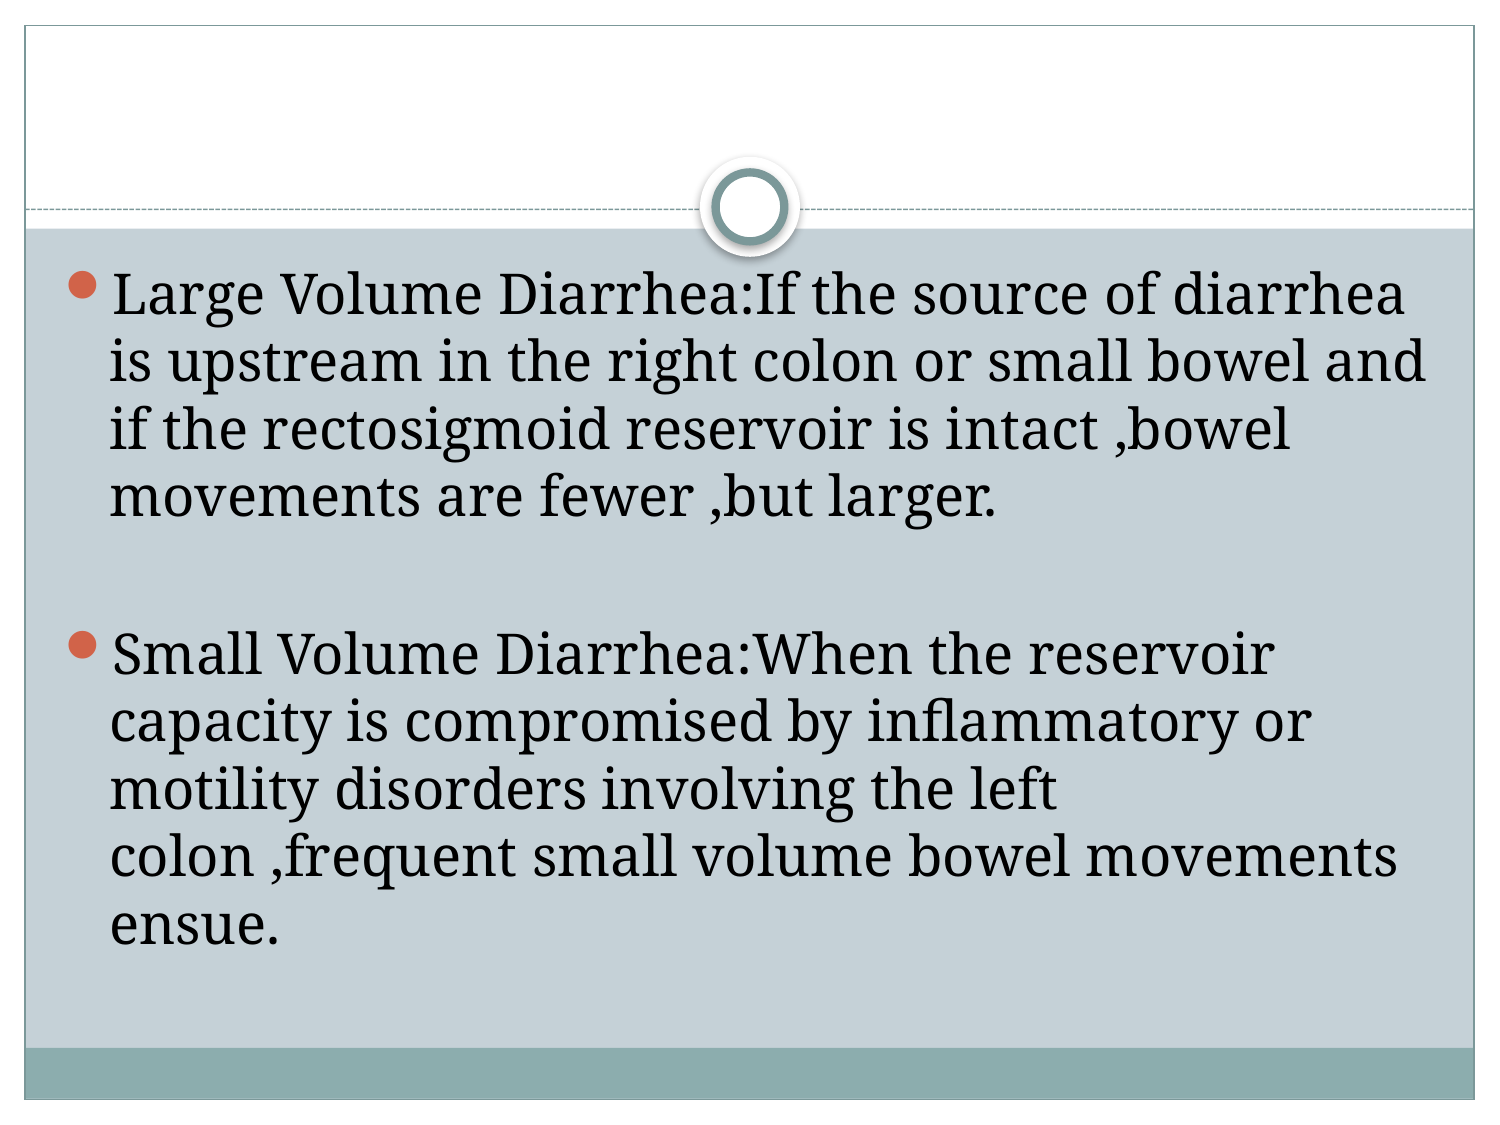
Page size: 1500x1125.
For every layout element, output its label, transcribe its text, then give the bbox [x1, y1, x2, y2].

list Large Volume Diarrhea:If the source of diarrhea is upstream in the right colon or small bowel and if the rectosigmoid reservoir is intact ,bowel movements are fewer ,but larger. Small Volume Diarrhea:When the reservoir capacity is compromised by inflammatory or motility disorders involving the left colon ,frequent small volume bowel movements ensue. [49, 250, 1445, 1001]
